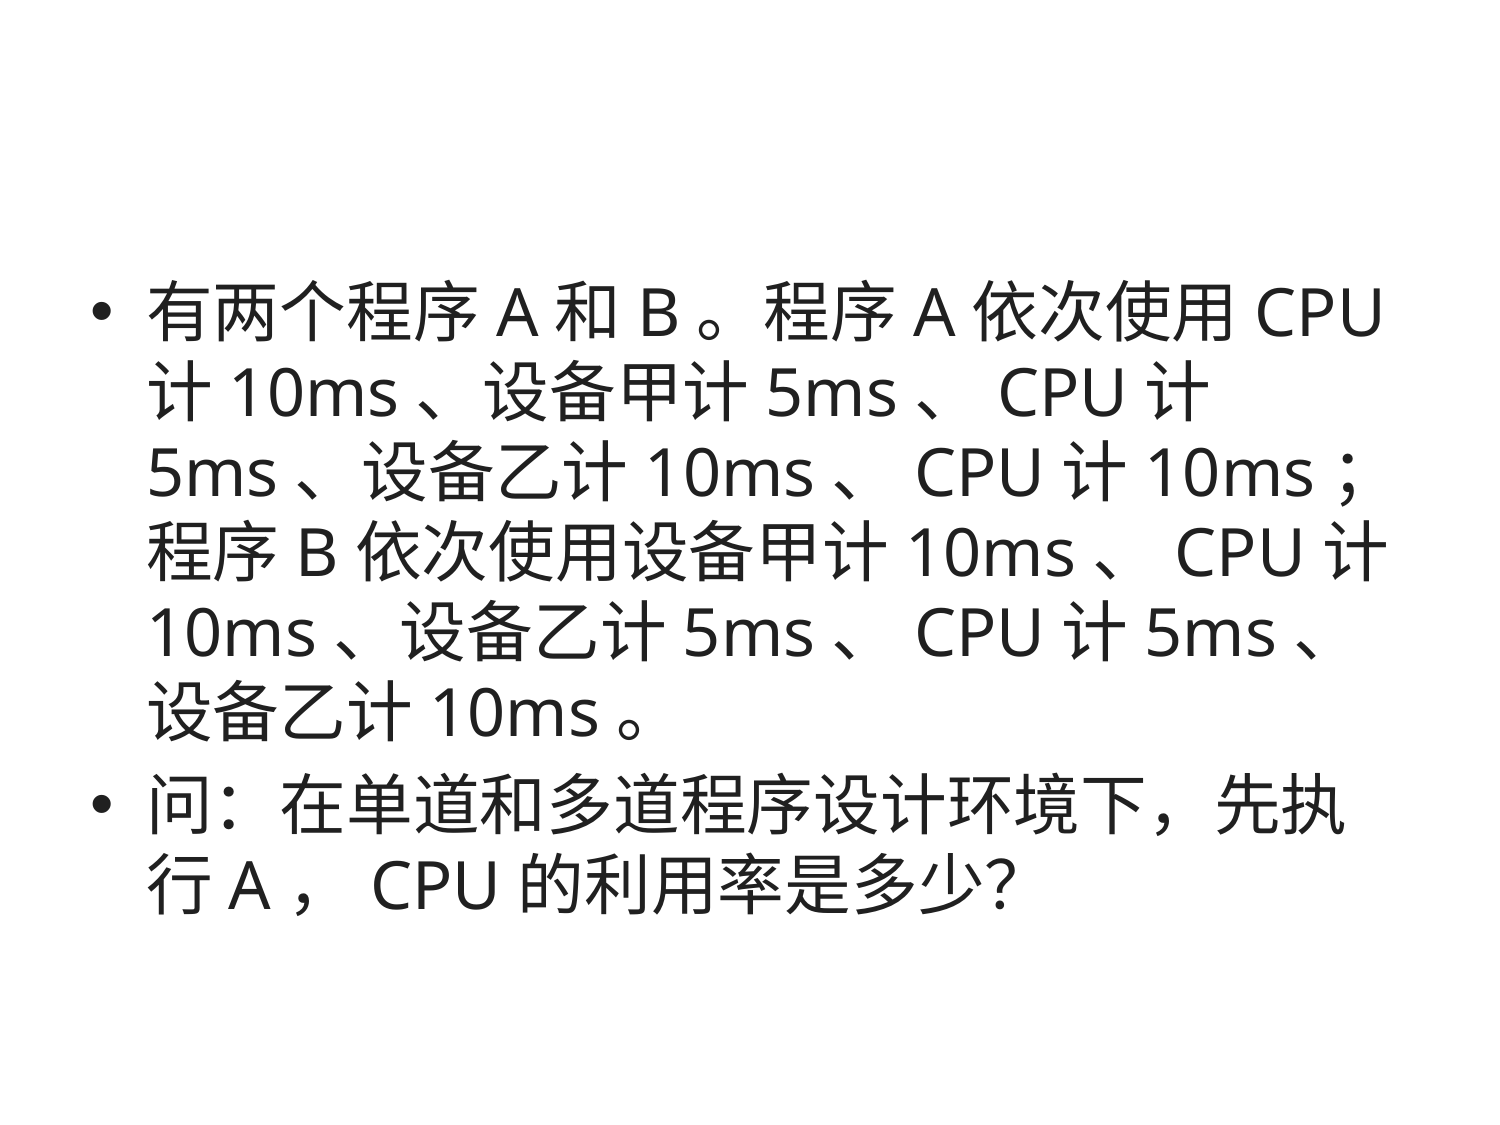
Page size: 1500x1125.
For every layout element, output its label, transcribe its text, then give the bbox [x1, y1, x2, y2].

list 有两个程序A和B。程序A依次使用CPU计10ms、设备甲计5ms、CPU计5ms、设备乙计10ms、CPU计10ms；程序B依次使用设备甲计10ms、CPU计10ms、设备乙计5ms、CPU计5ms、设备乙计10ms。 问：在单道和多道程序设计环境下，先执行A，CPU的利用率是多少？ [75, 262, 1425, 1005]
